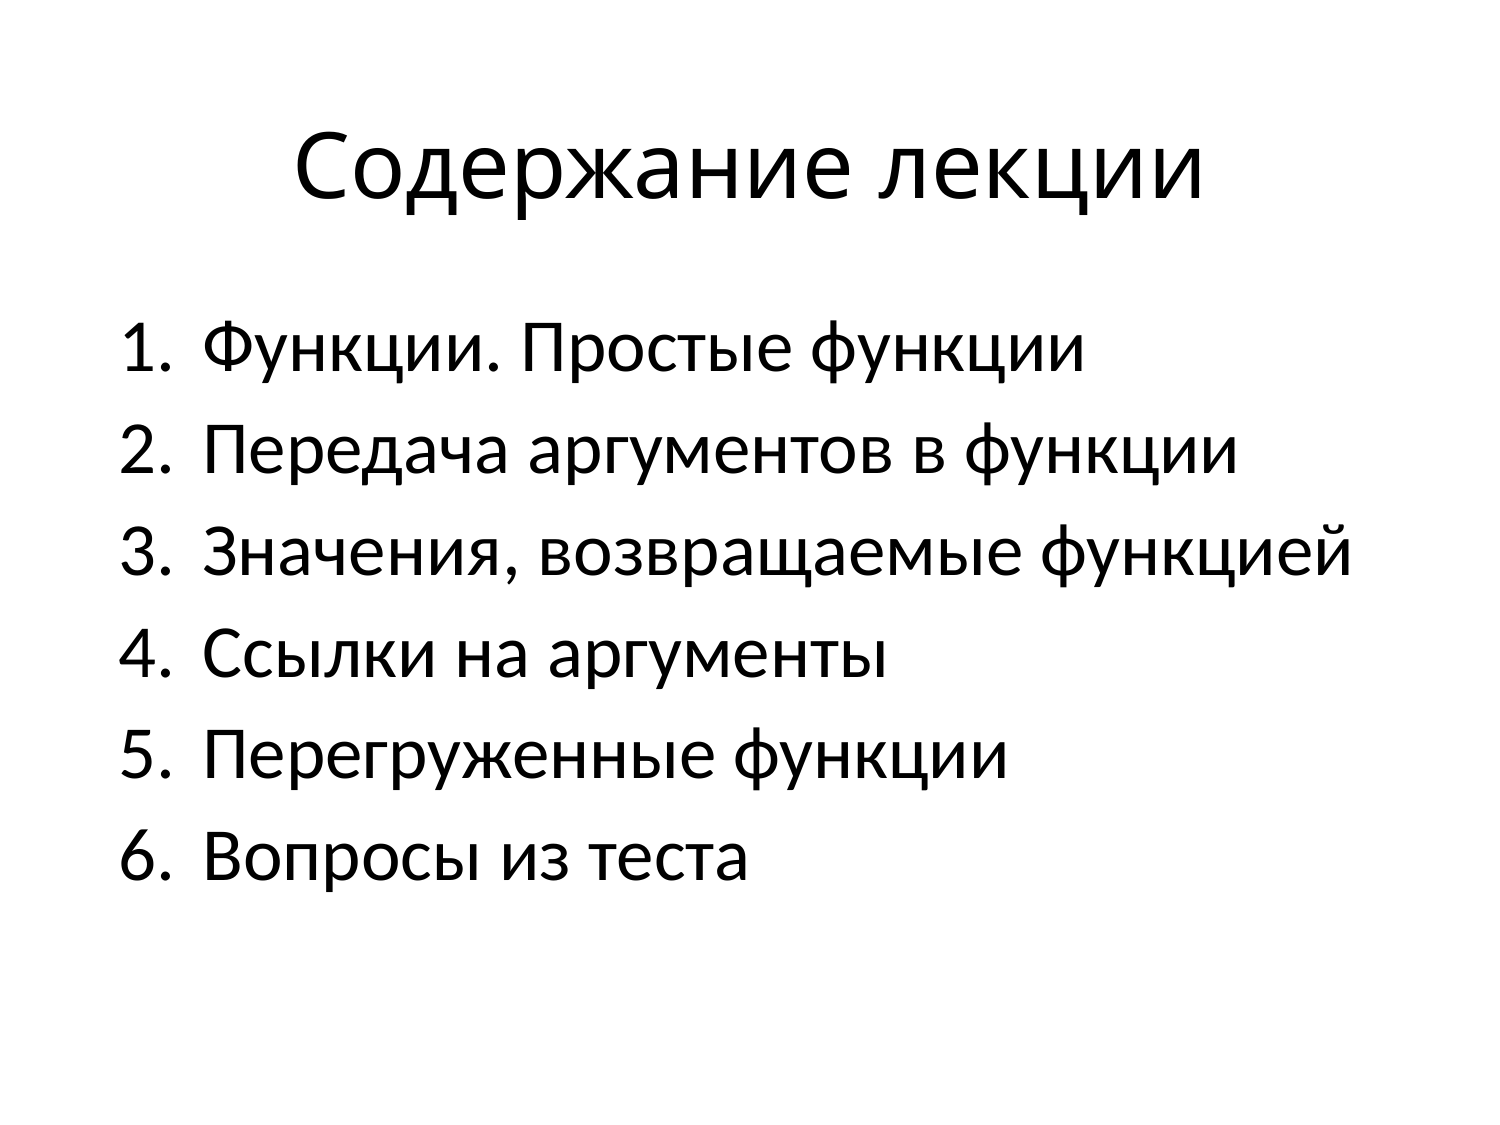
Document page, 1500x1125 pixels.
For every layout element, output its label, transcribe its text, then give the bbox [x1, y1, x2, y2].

title Содержание лекции [103, 59, 1397, 278]
list Функции. Простые функции Передача аргументов в функции Значения, возвращаемые функцией Ссылки на аргументы Перегруженные функции Вопросы из теста [103, 299, 1397, 1014]
